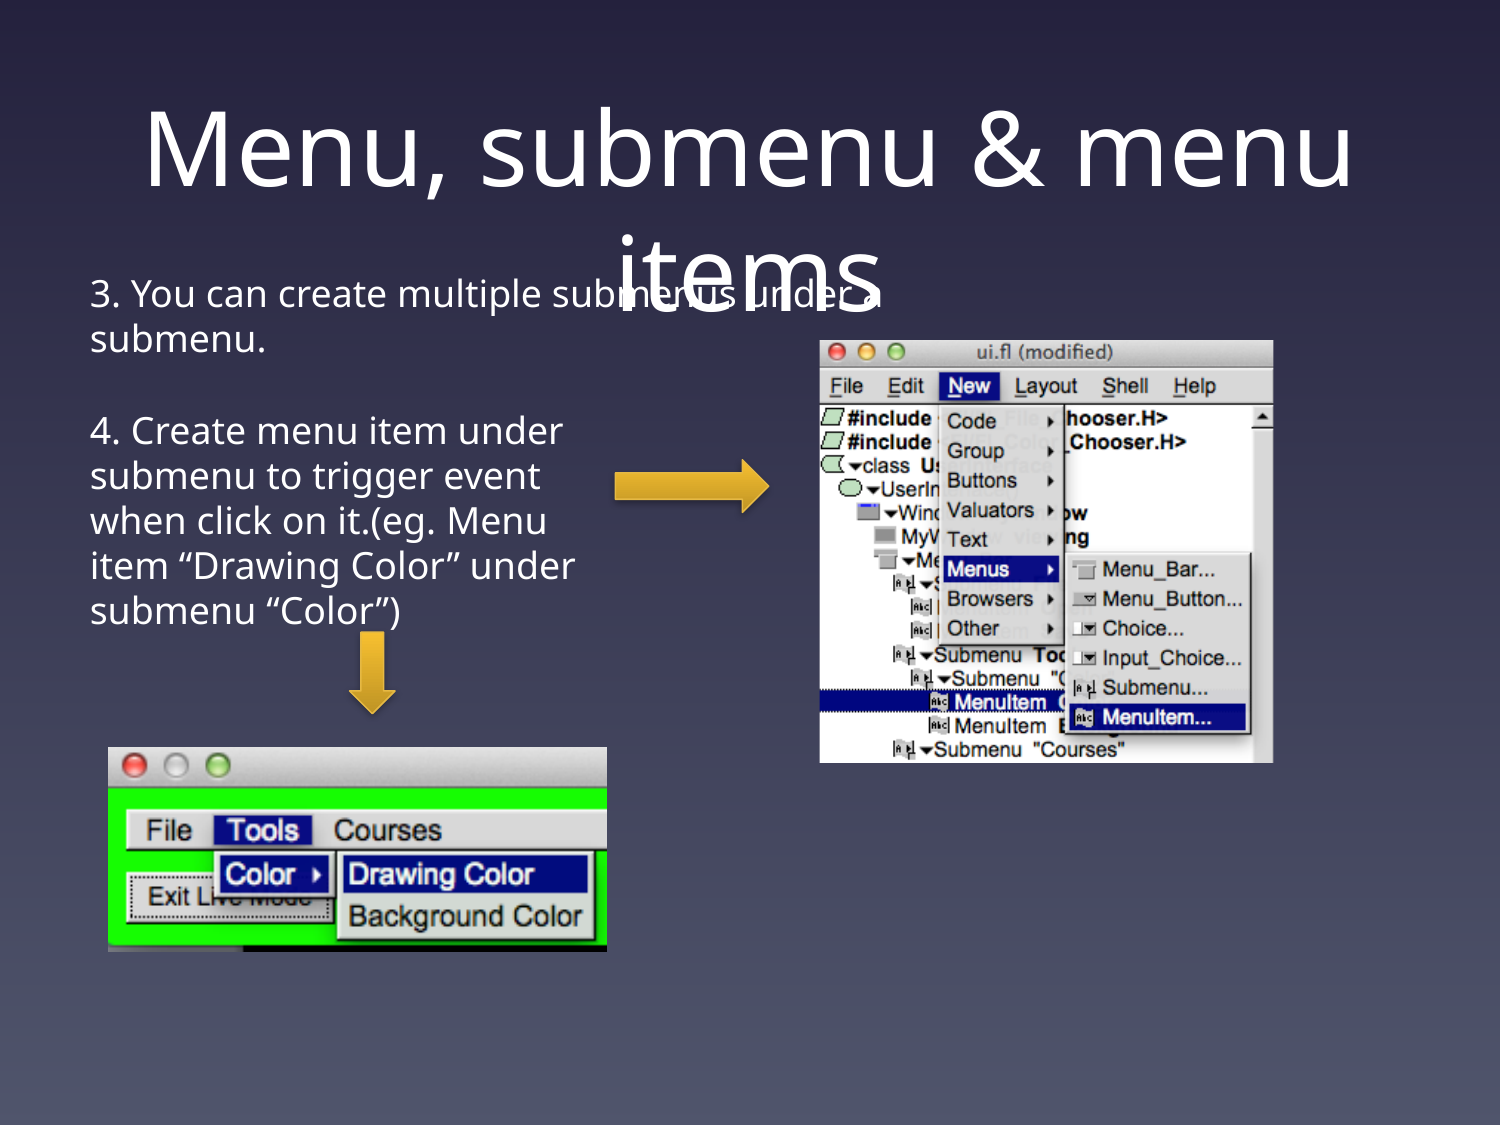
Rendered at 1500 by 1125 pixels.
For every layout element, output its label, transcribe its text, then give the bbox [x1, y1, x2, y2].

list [819, 339, 1274, 763]
text_box 3. You can create multiple submenus under a submenu. [74, 262, 1042, 368]
text_box [348, 631, 396, 715]
text_box [614, 459, 770, 514]
text_box 4. Create menu item under submenu to trigger event when click on it.(eg. Menu item “Drawing Color” under submenu “Color”) [74, 399, 635, 640]
picture [108, 747, 607, 953]
title Menu, submenu & menu items [75, 75, 1425, 263]
